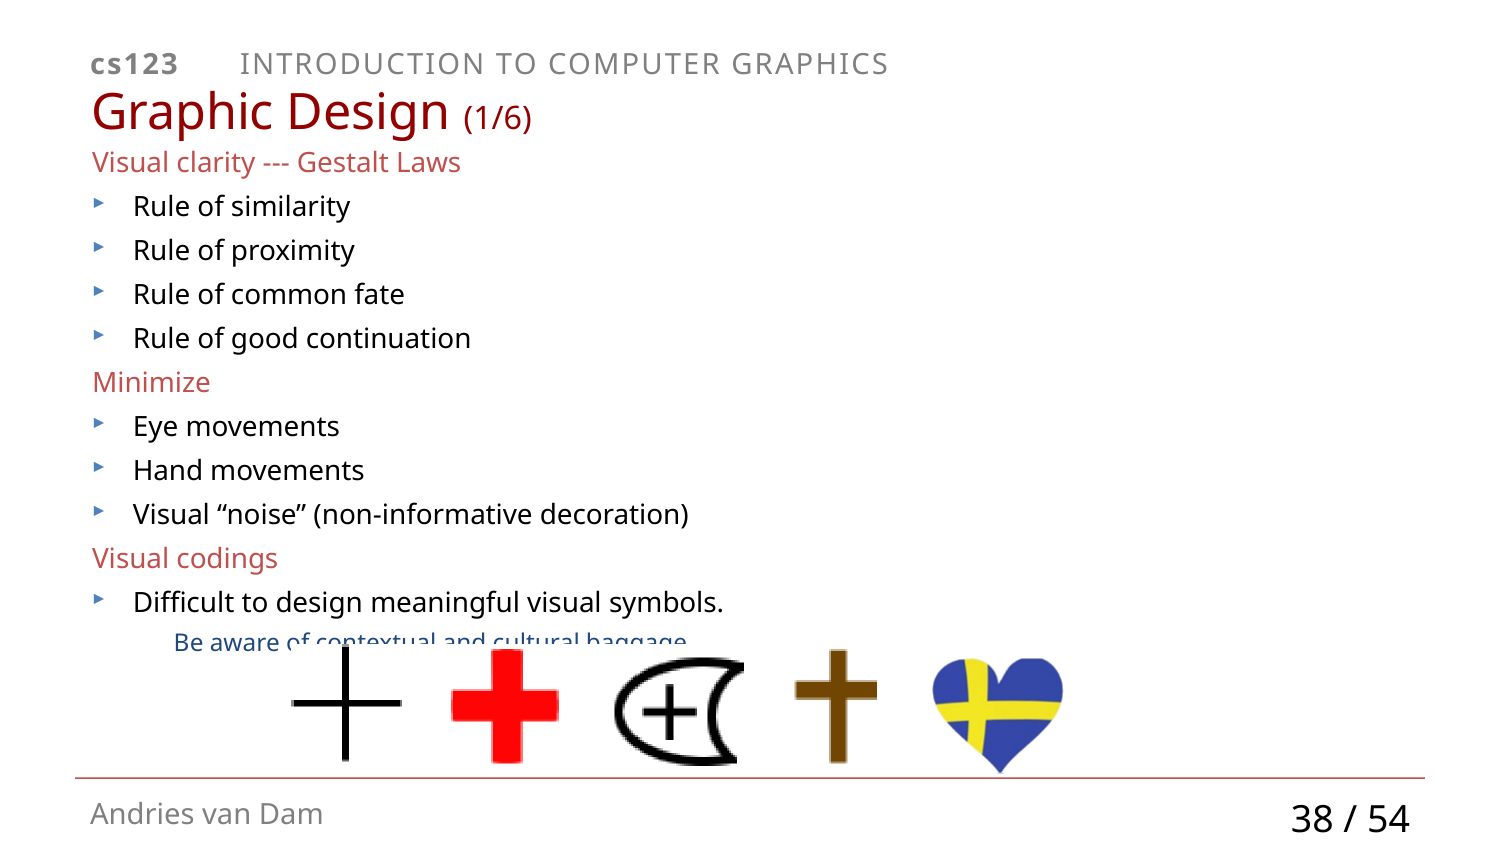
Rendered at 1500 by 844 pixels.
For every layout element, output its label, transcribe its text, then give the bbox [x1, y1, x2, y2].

picture [903, 621, 1092, 775]
picture [291, 644, 877, 766]
list Visual clarity --- Gestalt Laws Rule of similarity Rule of proximity Rule of common fate Rule of good continuation Minimize Eye movements Hand movements Visual “noise” (non-informative decoration) Visual codings Difficult to design meaningful visual symbols. Be aware of contextual and cultural baggage [77, 137, 1428, 665]
title Graphic Design (1/6) [76, 71, 1427, 147]
